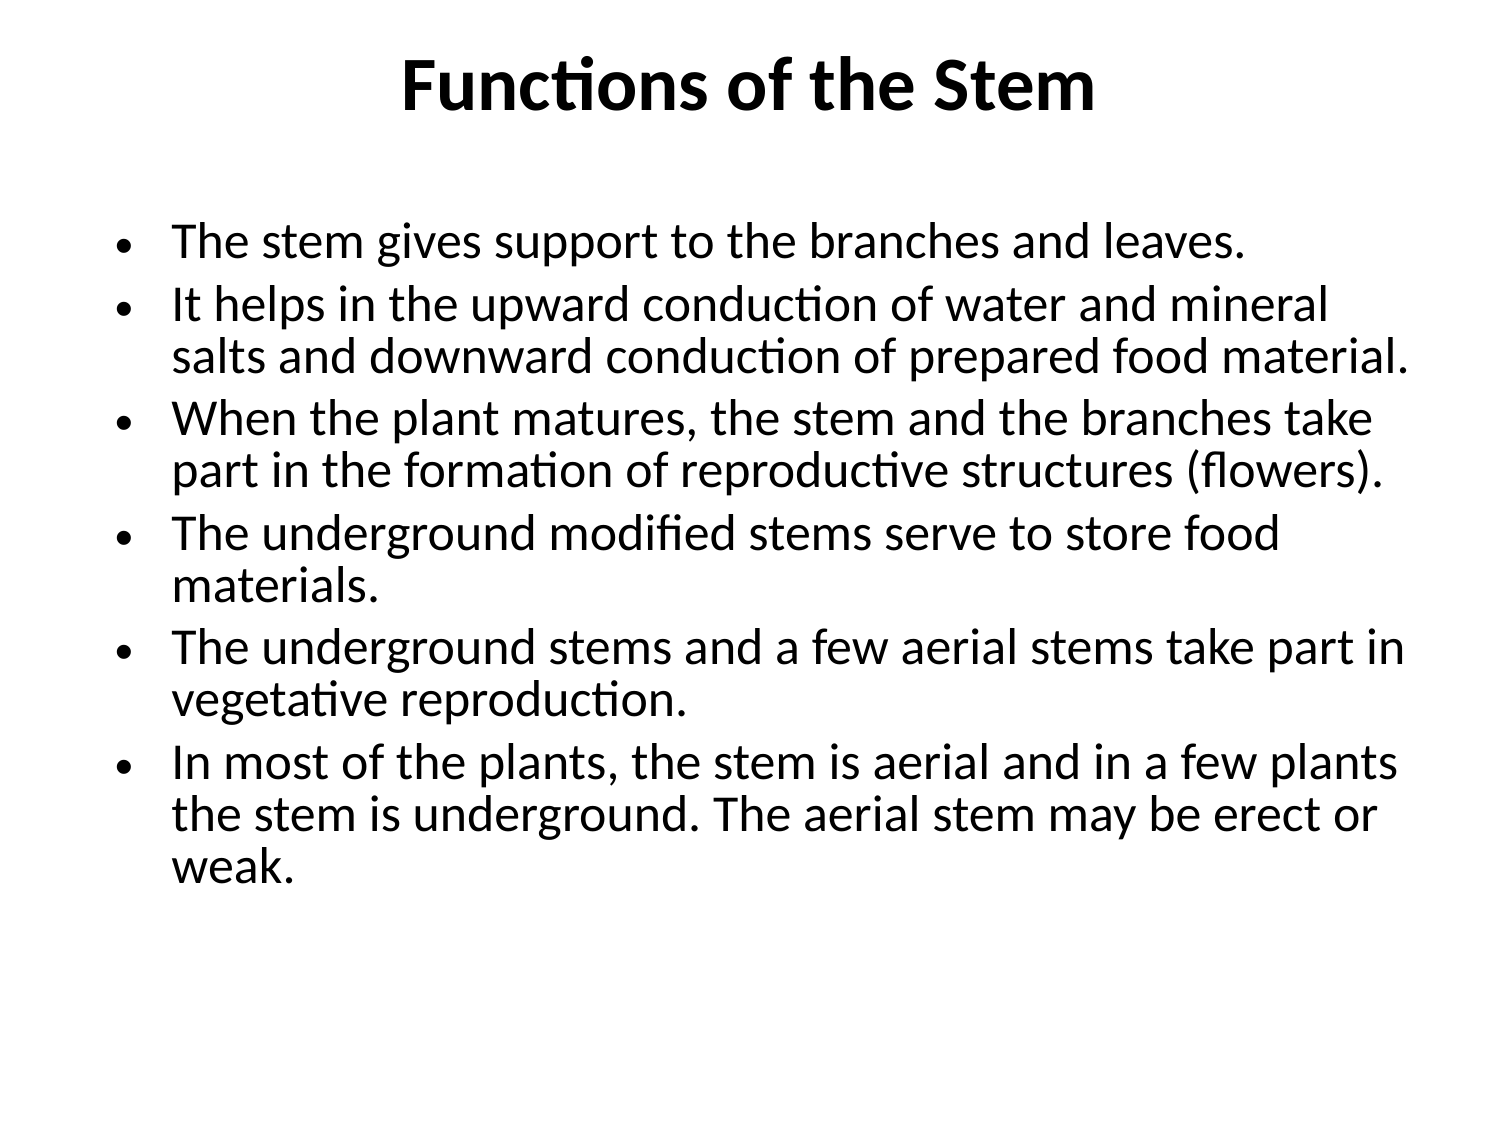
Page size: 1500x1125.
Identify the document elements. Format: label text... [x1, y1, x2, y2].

title Functions of the Stem [75, 45, 1425, 138]
list The stem gives support to the branches and leaves. It helps in the upward conduction of water and mineral salts and downward conduction of prepared food material. When the plant matures, the stem and the branches take part in the formation of reproductive structures (flowers). The underground modified stems serve to store food materials. The underground stems and a few aerial stems take part in vegetative reproduction. In most of the plants, the stem is aerial and in a few plants the stem is underground. The aerial stem may be erect or weak. [99, 212, 1450, 955]
